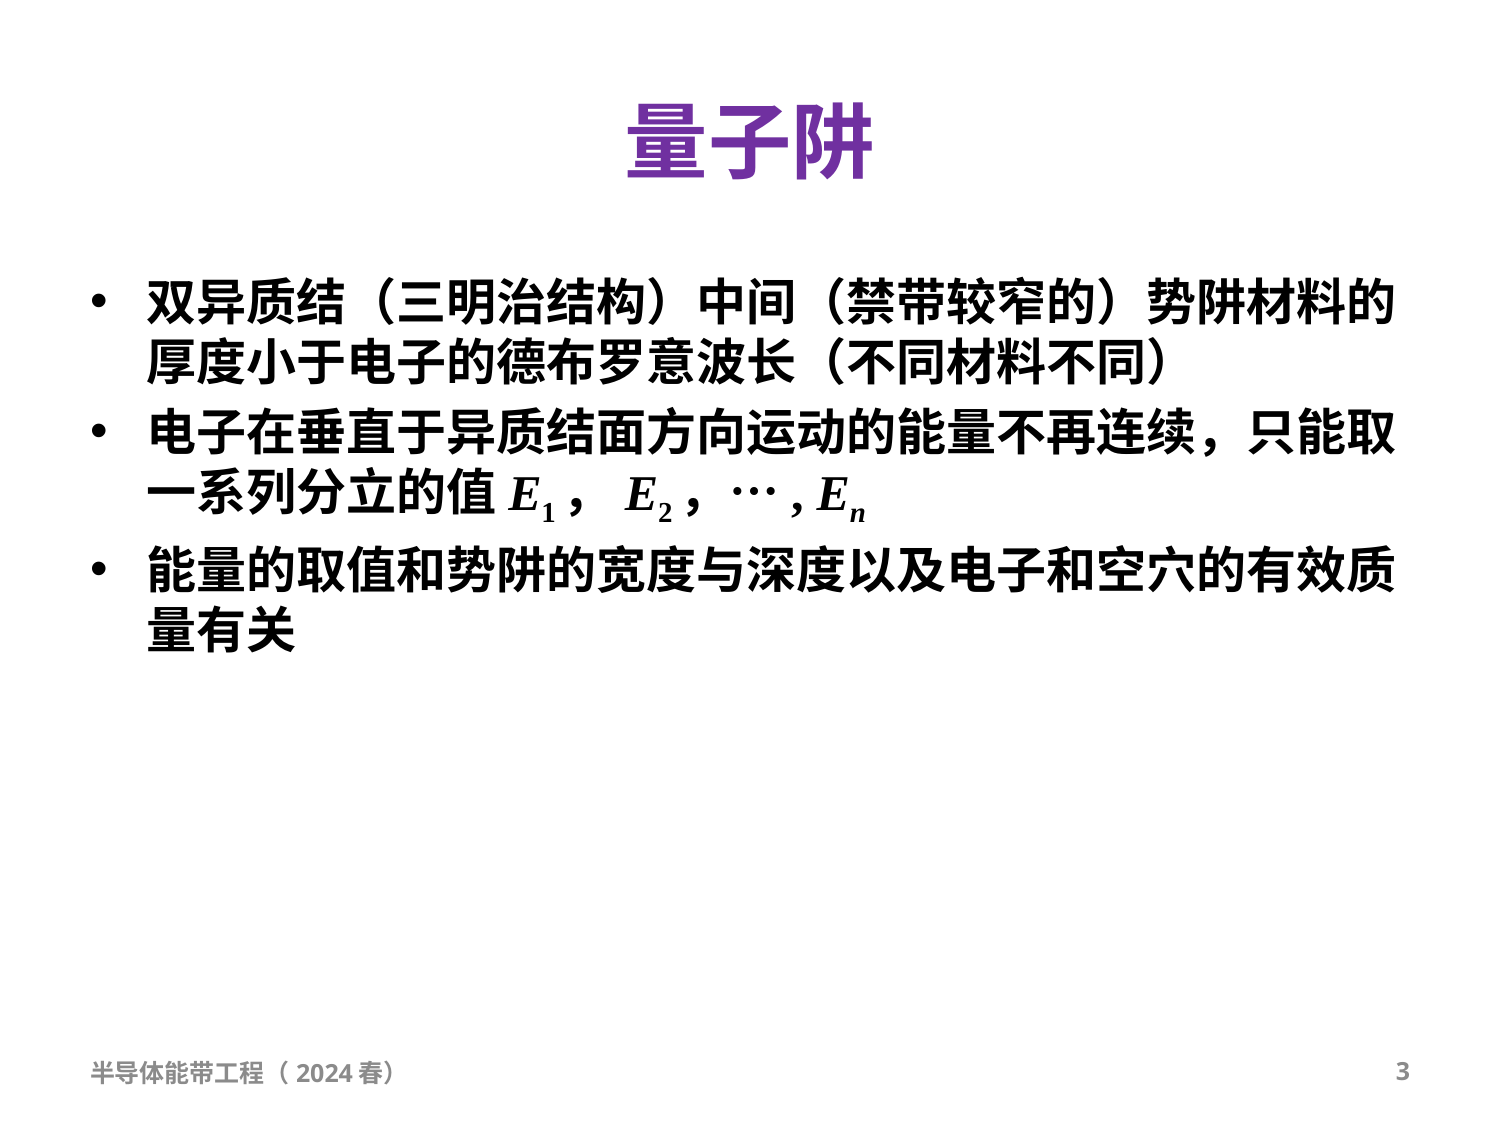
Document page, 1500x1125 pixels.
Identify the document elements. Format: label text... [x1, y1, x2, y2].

list 双异质结（三明治结构）中间（禁带较窄的）势阱材料的厚度小于电子的德布罗意波长（不同材料不同） 电子在垂直于异质结面方向运动的能量不再连续，只能取一系列分立的值E1，E2，…, En 能量的取值和势阱的宽度与深度以及电子和空穴的有效质量有关 [75, 262, 1425, 1005]
slide_number 3 [1074, 1042, 1425, 1103]
title 量子阱 [75, 45, 1425, 233]
slide_number 半导体能带工程（2024春） [75, 1042, 425, 1103]
